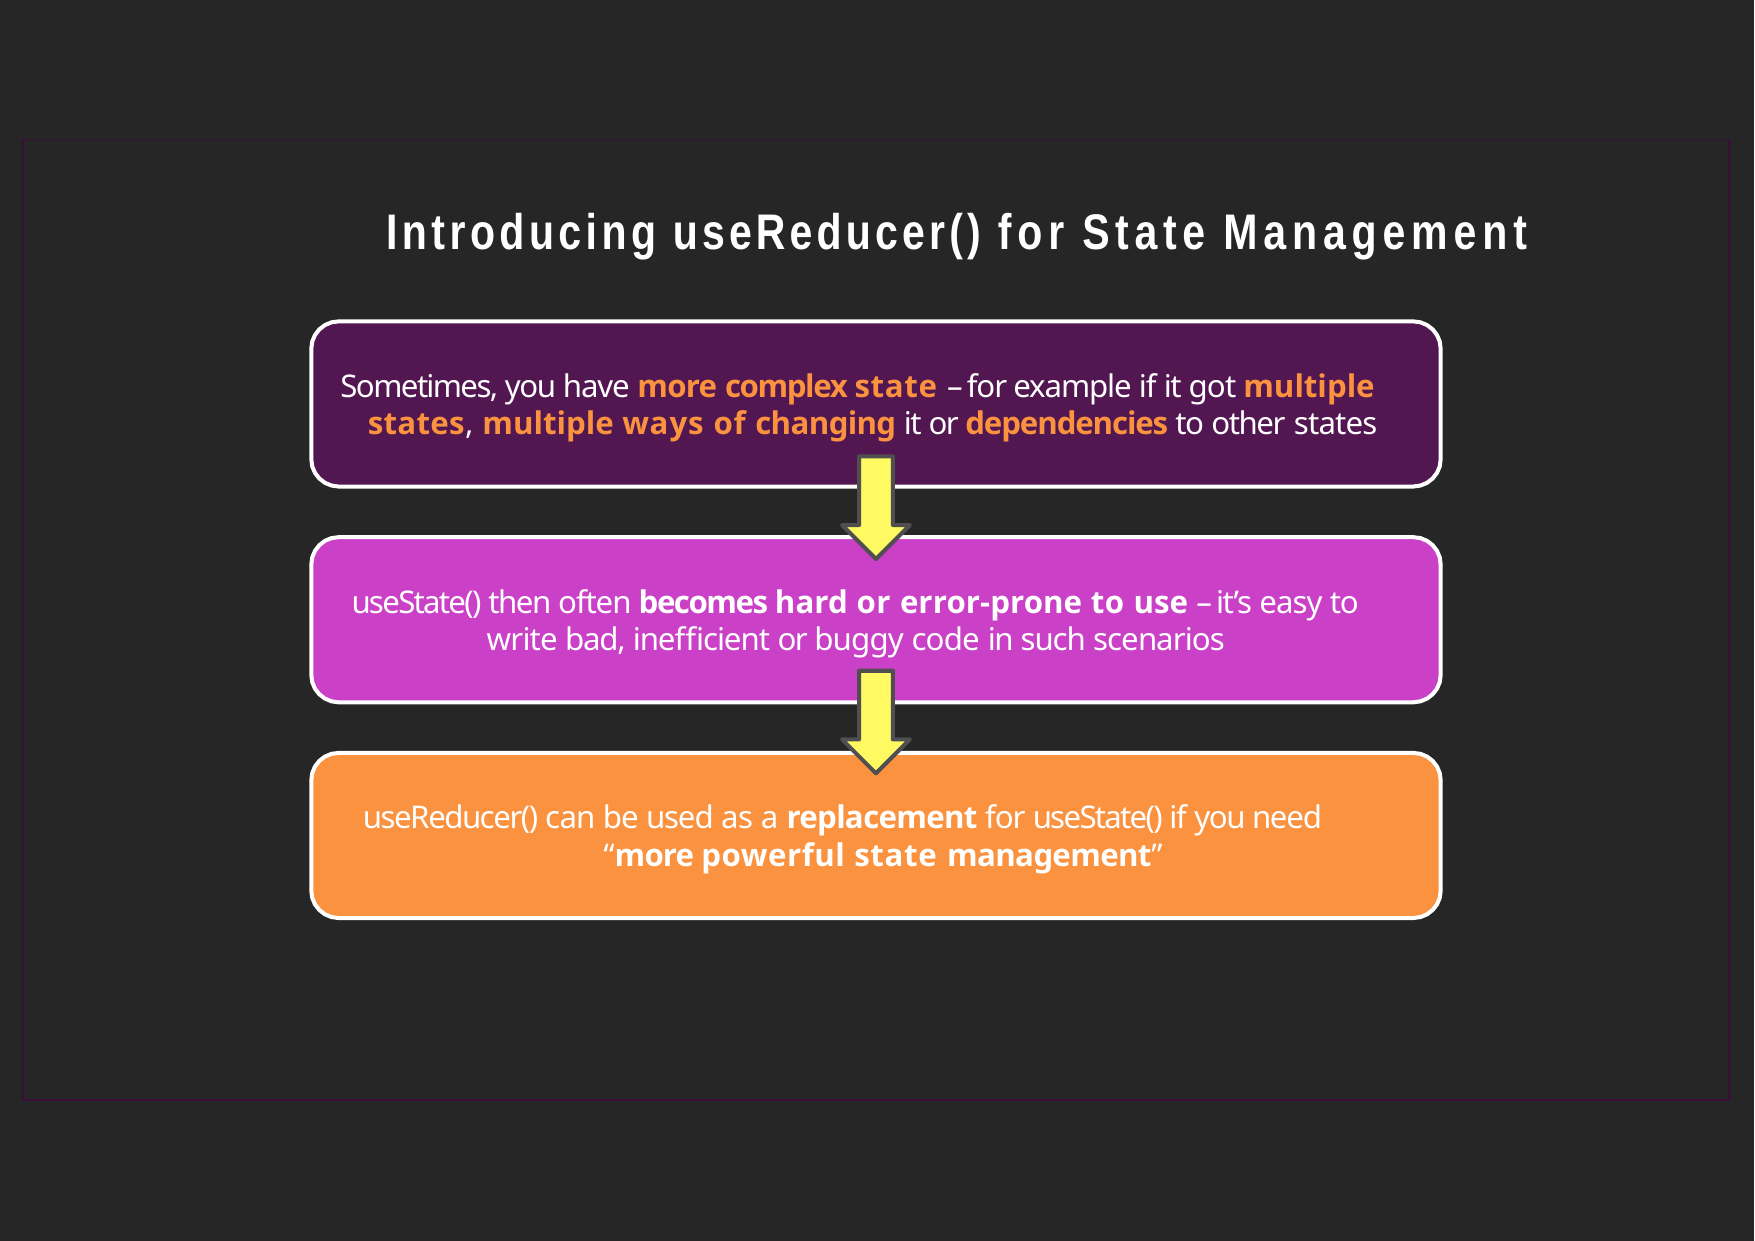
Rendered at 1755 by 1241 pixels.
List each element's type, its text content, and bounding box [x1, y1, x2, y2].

text_box [311, 321, 1441, 487]
text_box [311, 752, 1441, 919]
text_box useReducer() can be used as a replacement for useState() if you need “more powerful state management” [360, 795, 1391, 873]
title Introducing useReducer() for State Management [384, 197, 1541, 408]
text_box [311, 537, 1441, 703]
text_box [842, 456, 910, 559]
text_box useState() then often becomes hard or error-prone to use – it’s easy to write bad, inefficient or buggy code in such scenarios [349, 579, 1402, 657]
text_box [842, 670, 910, 774]
text_box Sometimes, you have more complex state – for example if it got multiple states, multiple ways of changing it or dependencies to other states [338, 363, 1414, 441]
